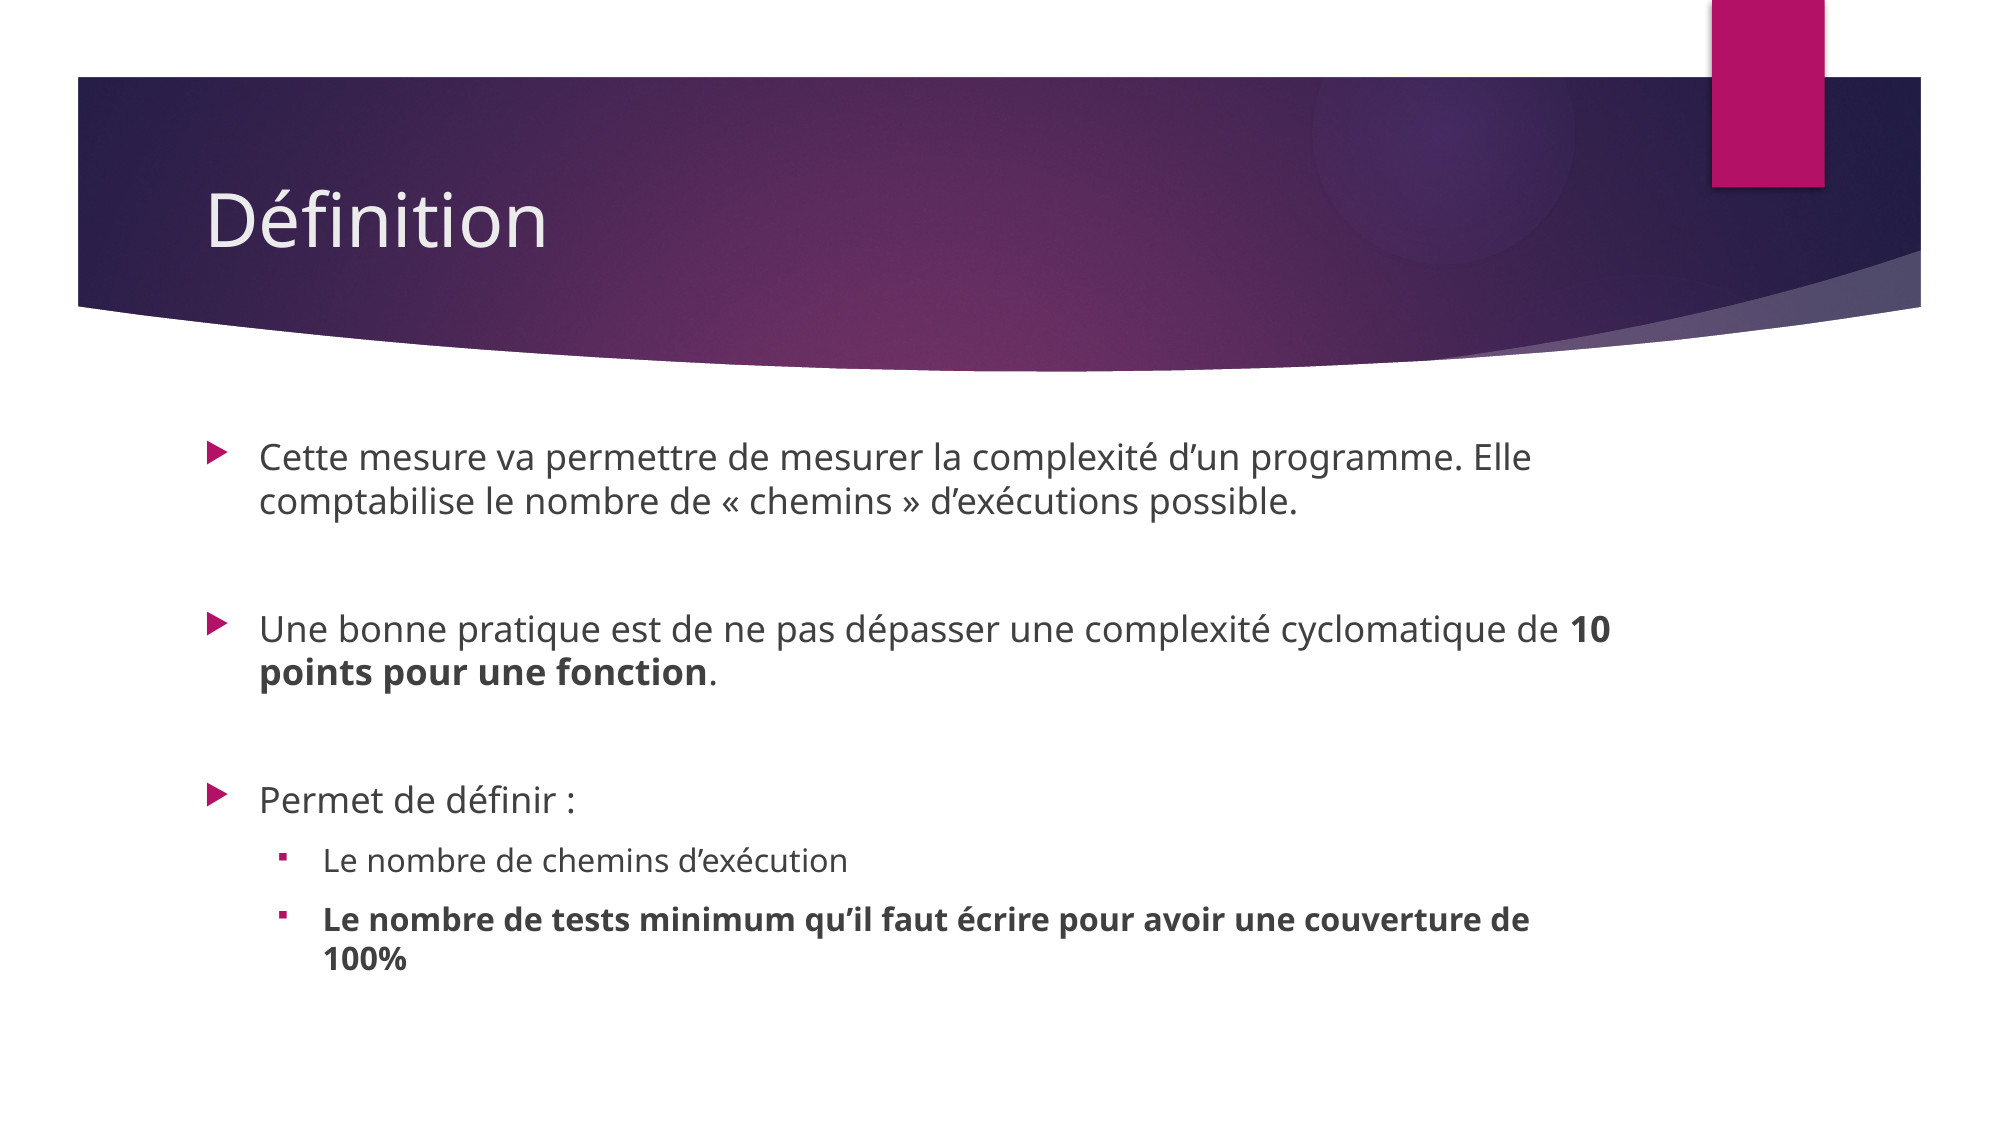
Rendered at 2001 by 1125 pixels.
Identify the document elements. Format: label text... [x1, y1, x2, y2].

title Définition [189, 159, 1627, 276]
list Cette mesure va permettre de mesurer la complexité d’un programme. Elle comptabilise le nombre de « chemins » d’exécutions possible. Une bonne pratique est de ne pas dépasser une complexité cyclomatique de 10 points pour une fonction. Permet de définir : Le nombre de chemins d’exécution Le nombre de tests minimum qu’il faut écrire pour avoir une couverture de 100% [189, 427, 1638, 988]
